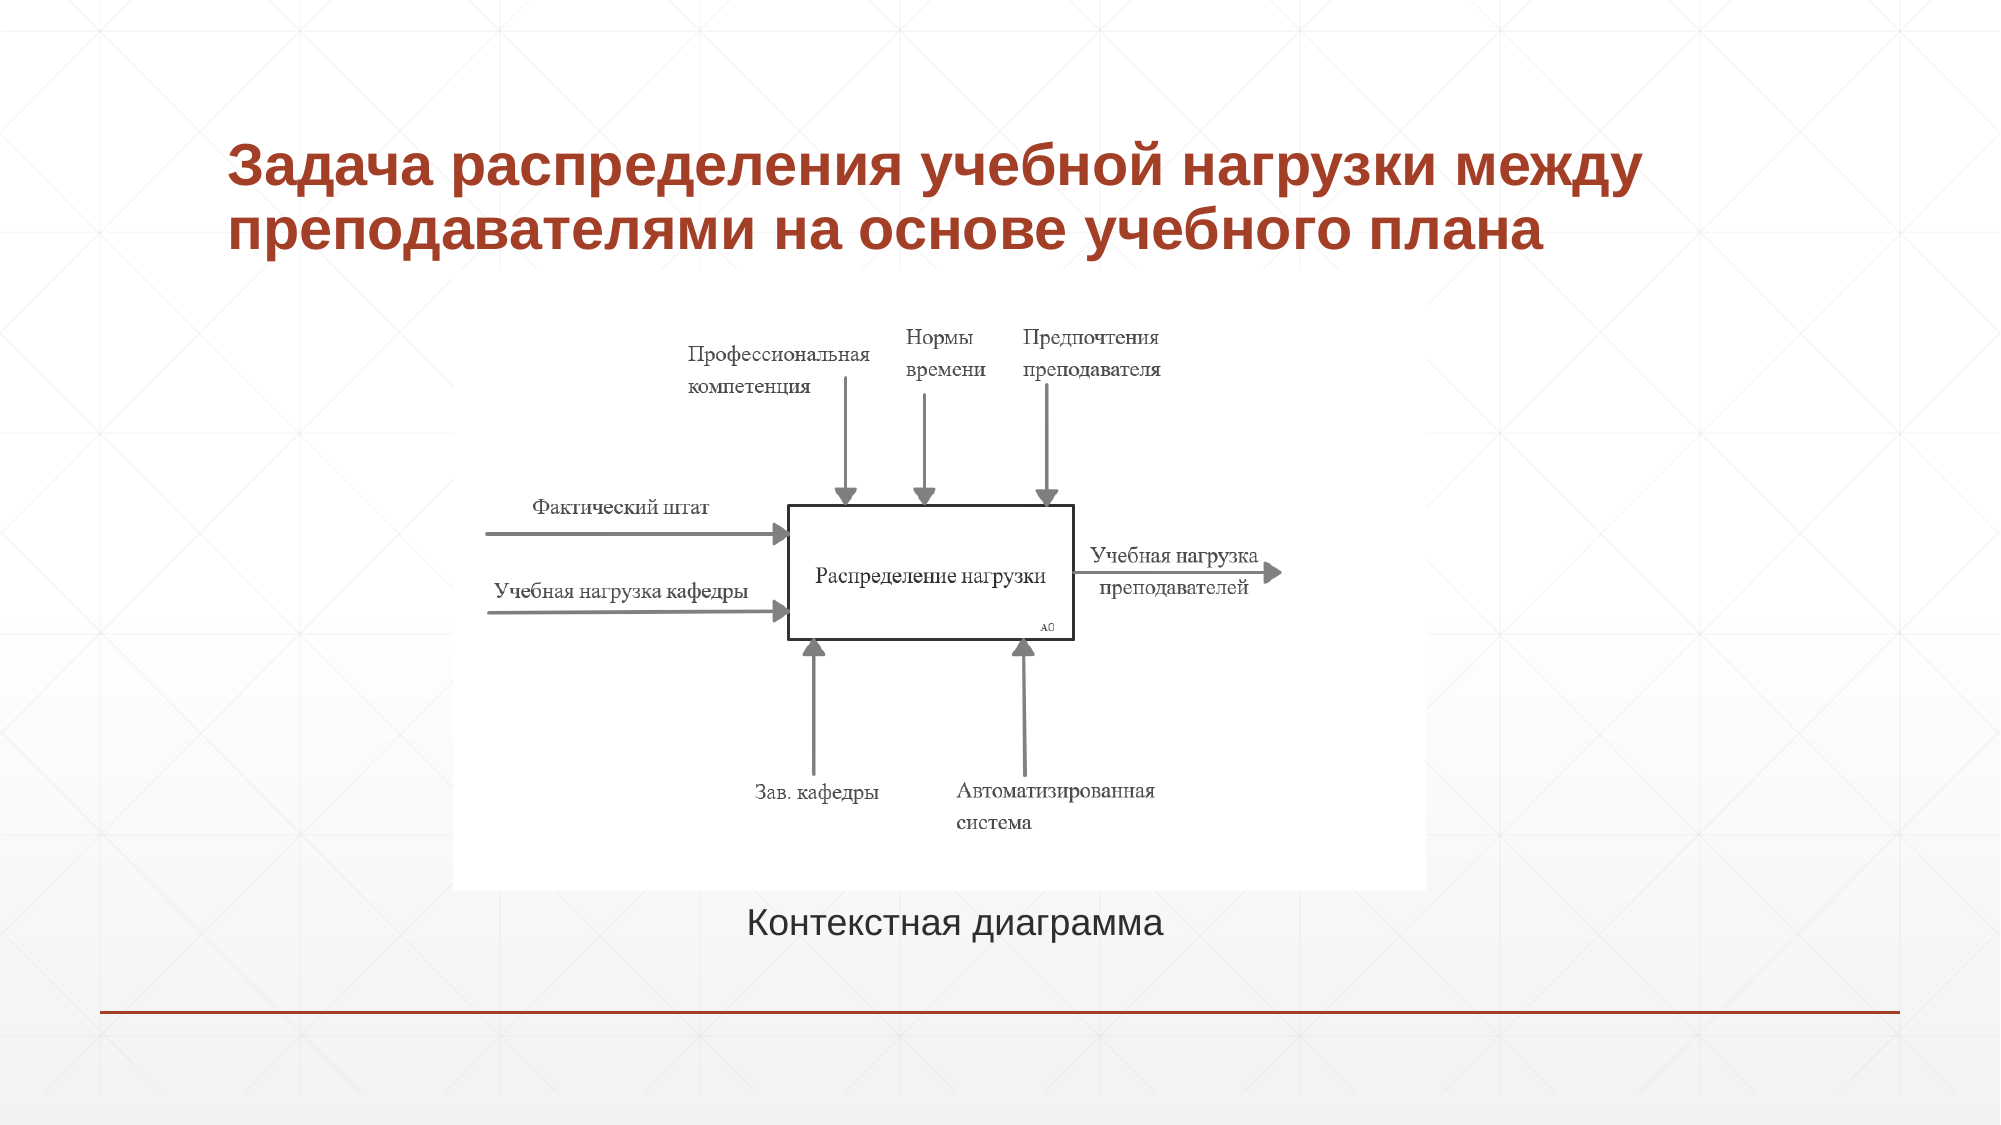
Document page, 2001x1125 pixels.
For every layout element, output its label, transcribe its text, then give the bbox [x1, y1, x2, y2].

text_box Контекстная диаграмма [731, 891, 1234, 951]
picture [453, 269, 1426, 891]
title Задача распределения учебной нагрузки между преподавателями на основе учебного плана [212, 82, 1788, 271]
